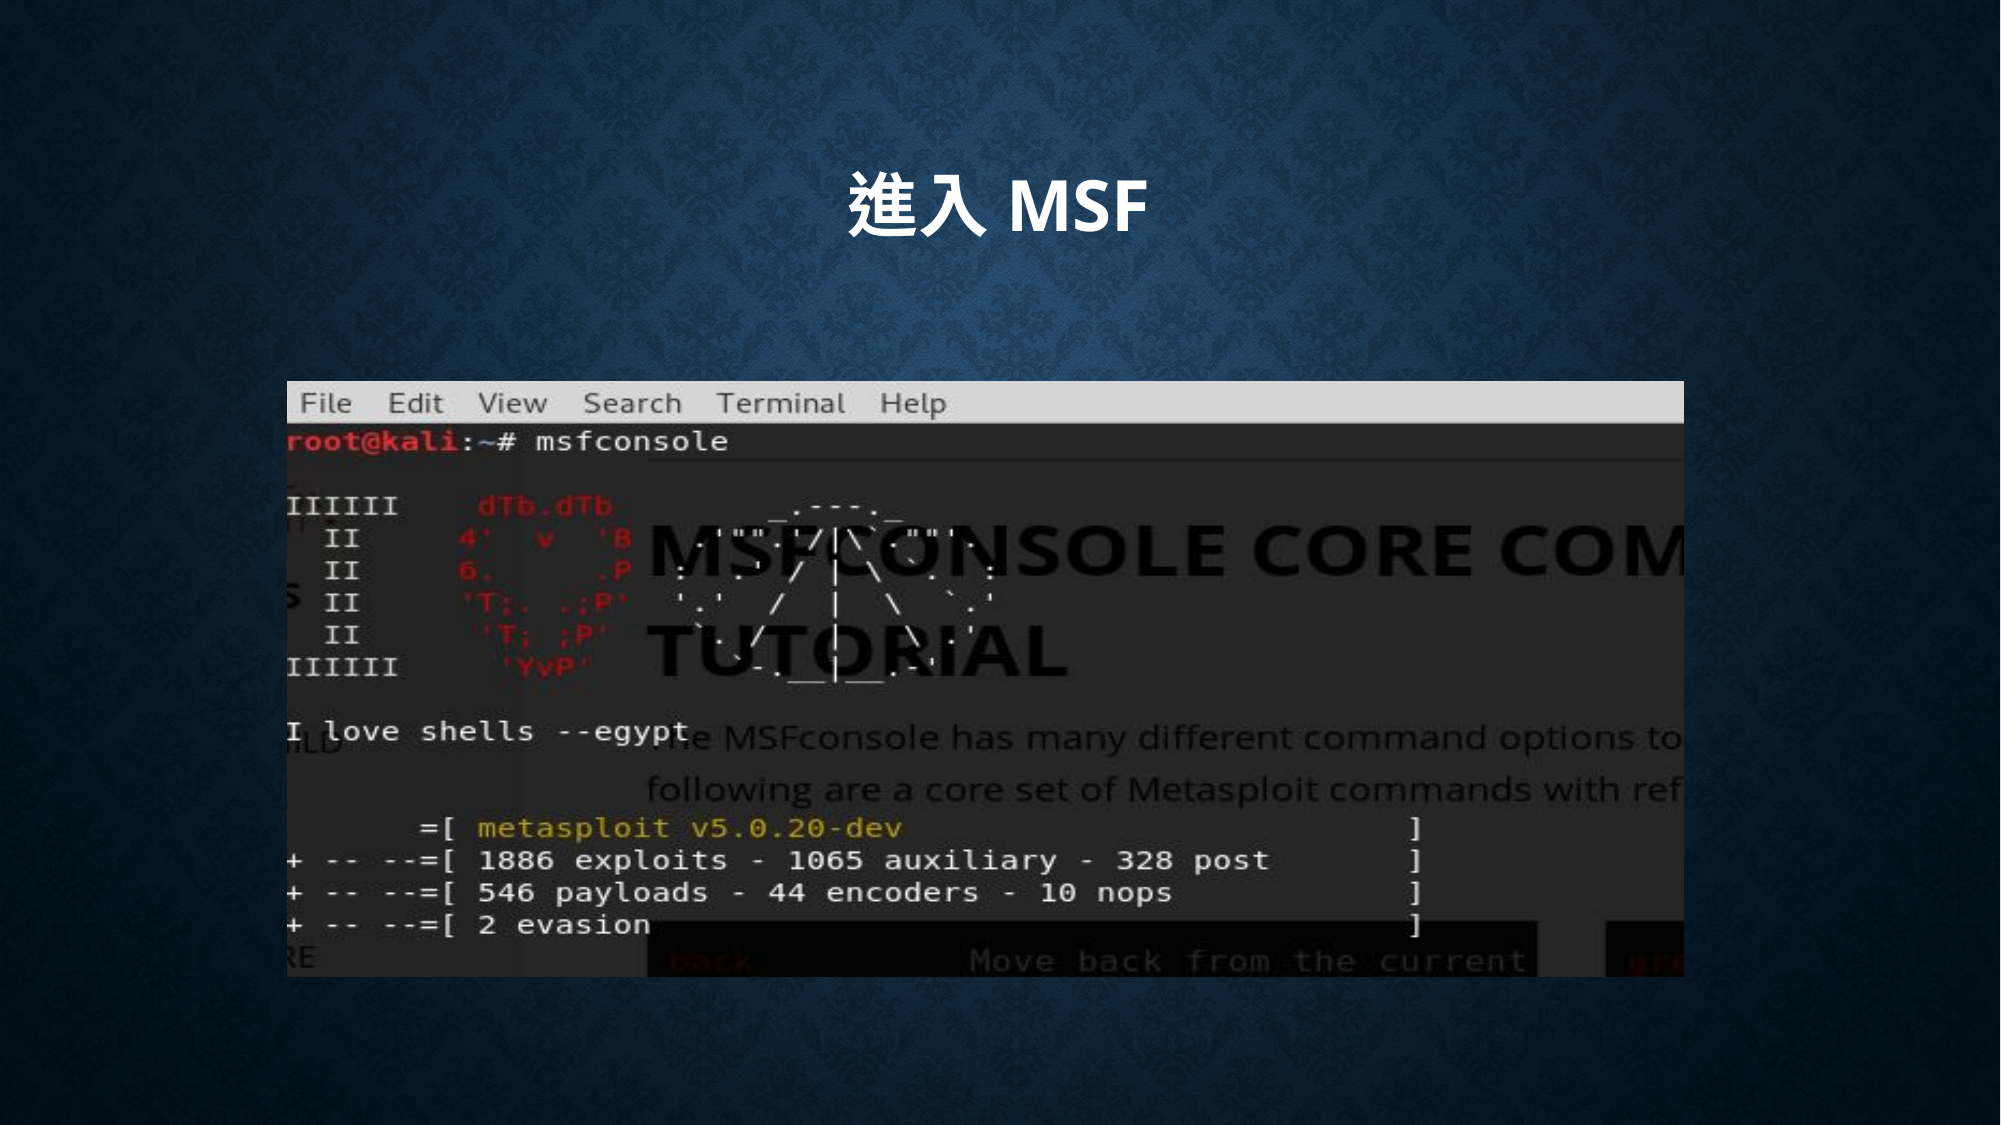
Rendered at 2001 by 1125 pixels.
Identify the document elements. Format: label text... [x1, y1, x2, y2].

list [286, 380, 1685, 977]
title 進入msf [149, 99, 1849, 318]
